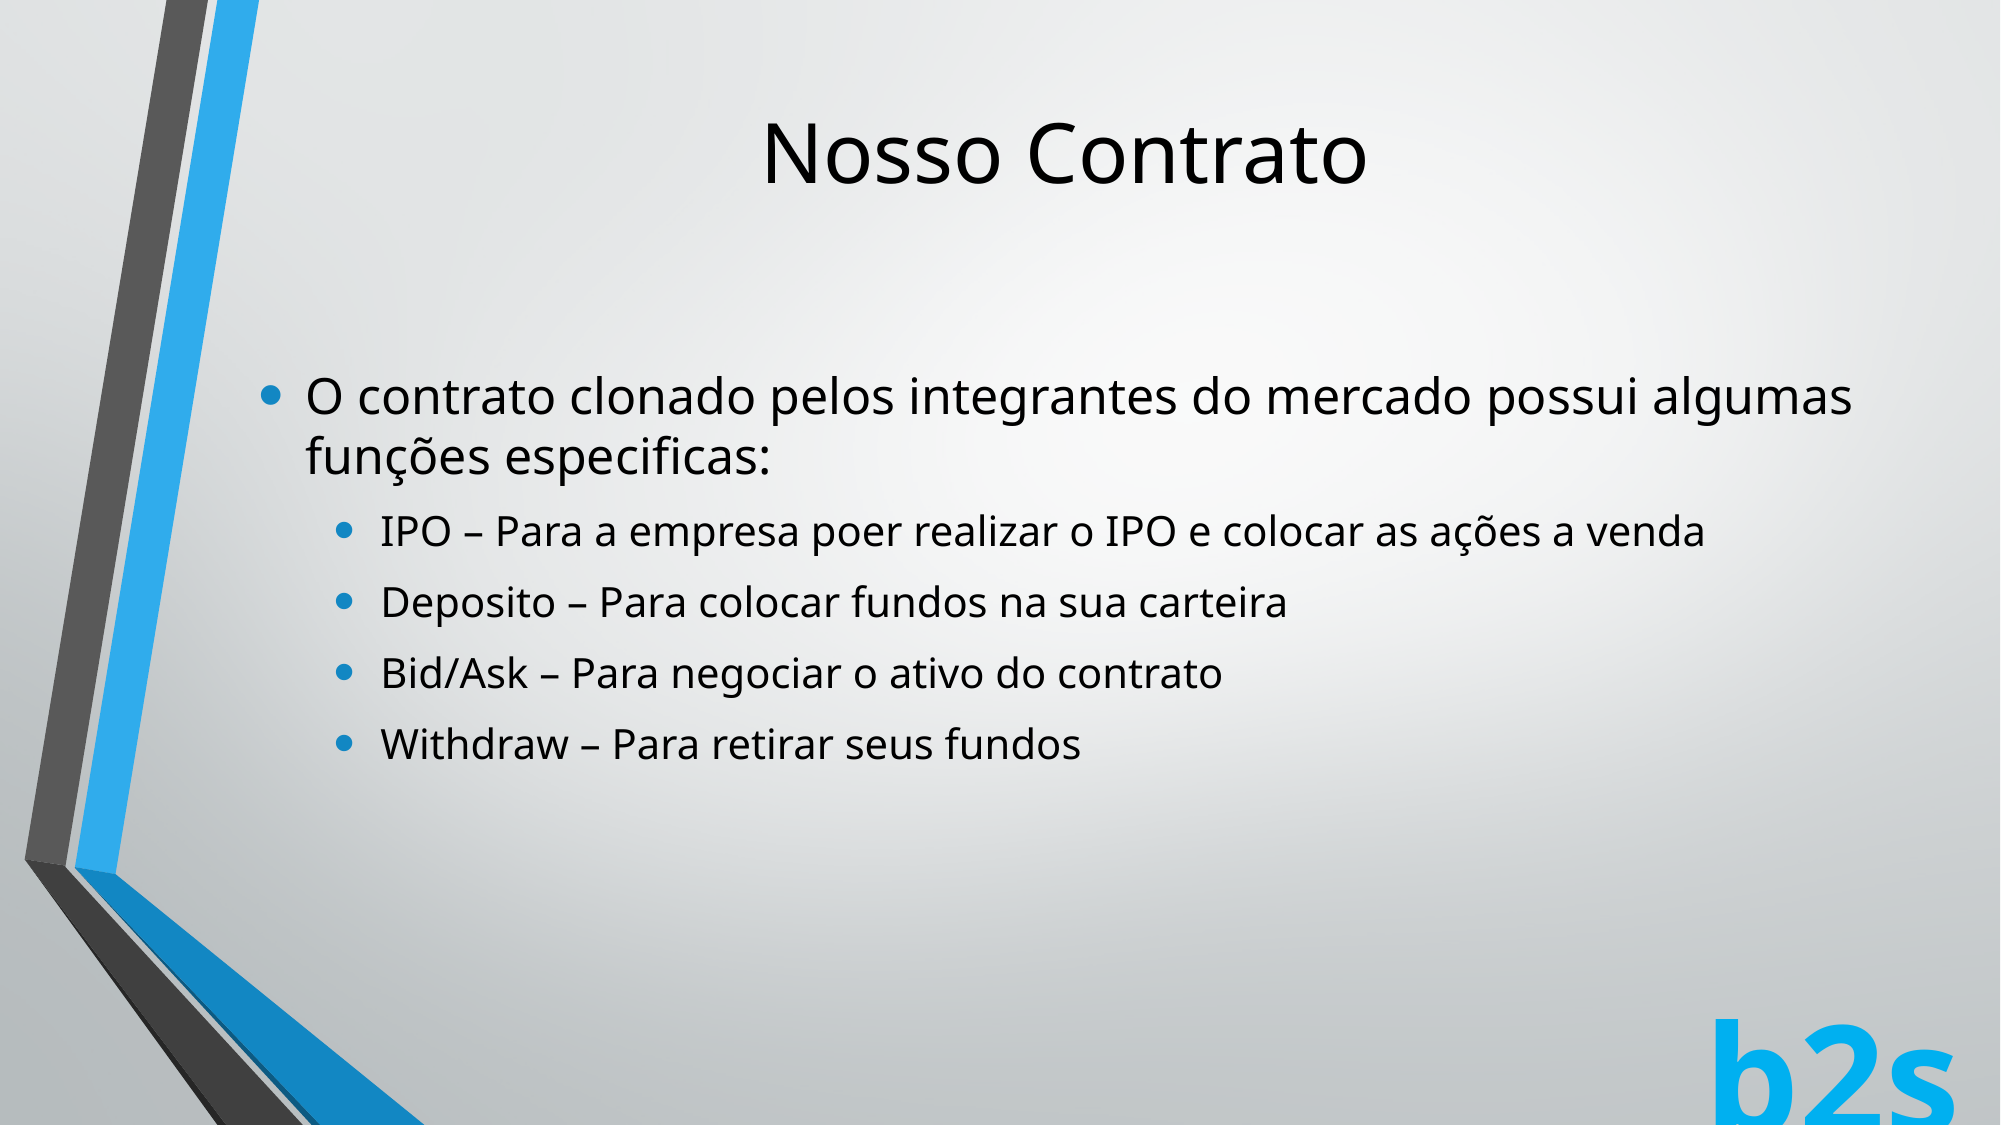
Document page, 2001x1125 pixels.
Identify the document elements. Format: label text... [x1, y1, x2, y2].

title Nosso Contrato [243, 50, 1887, 251]
list O contrato clonado pelos integrantes do mercado possui algumas funções especificas: IPO – Para a empresa poer realizar o IPO e colocar as ações a venda Deposito – Para colocar fundos na sua carteira Bid/Ask – Para negociar o ativo do contrato Withdraw – Para retirar seus fundos [243, 273, 1887, 950]
